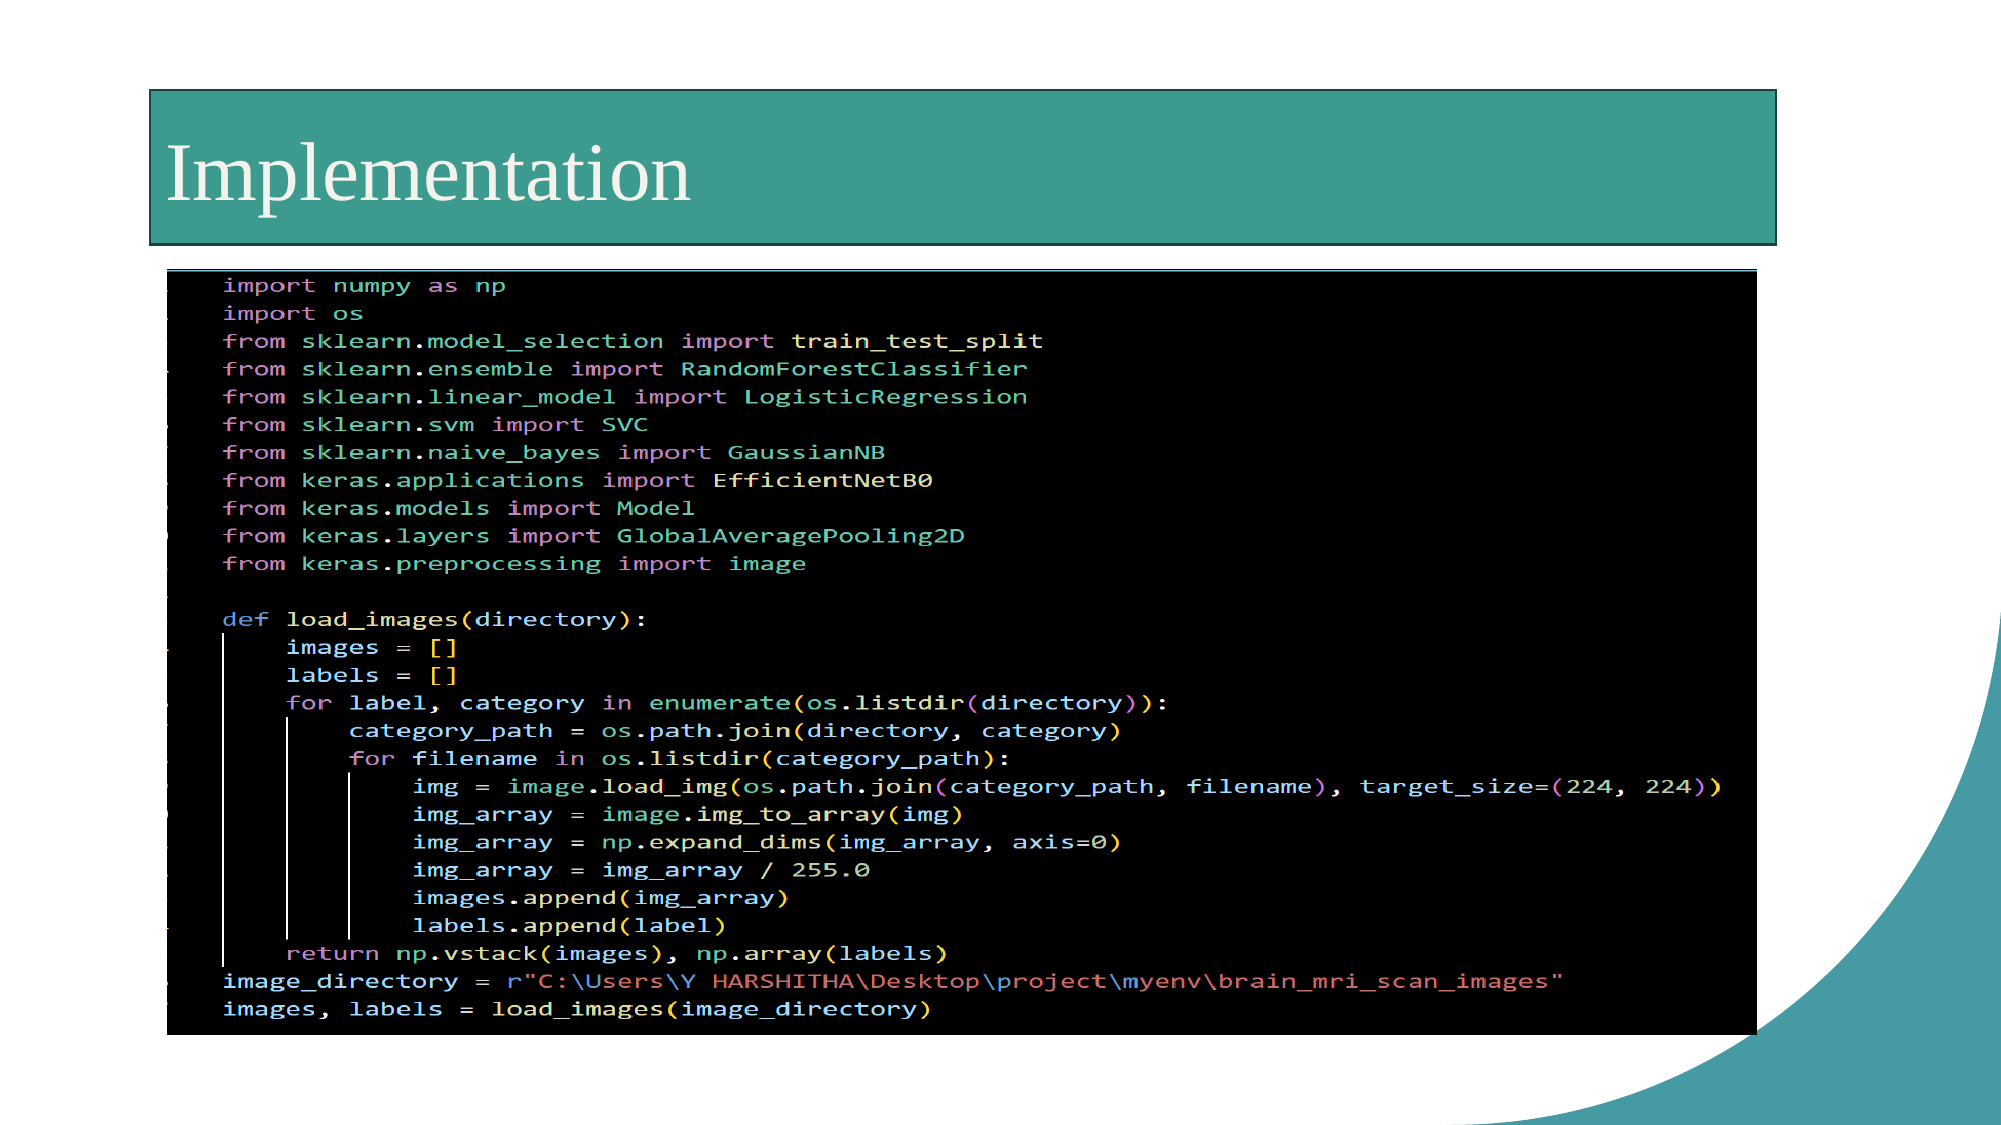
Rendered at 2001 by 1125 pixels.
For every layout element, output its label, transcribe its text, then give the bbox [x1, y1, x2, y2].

title Implementation [149, 89, 1777, 246]
picture [167, 269, 1757, 1035]
